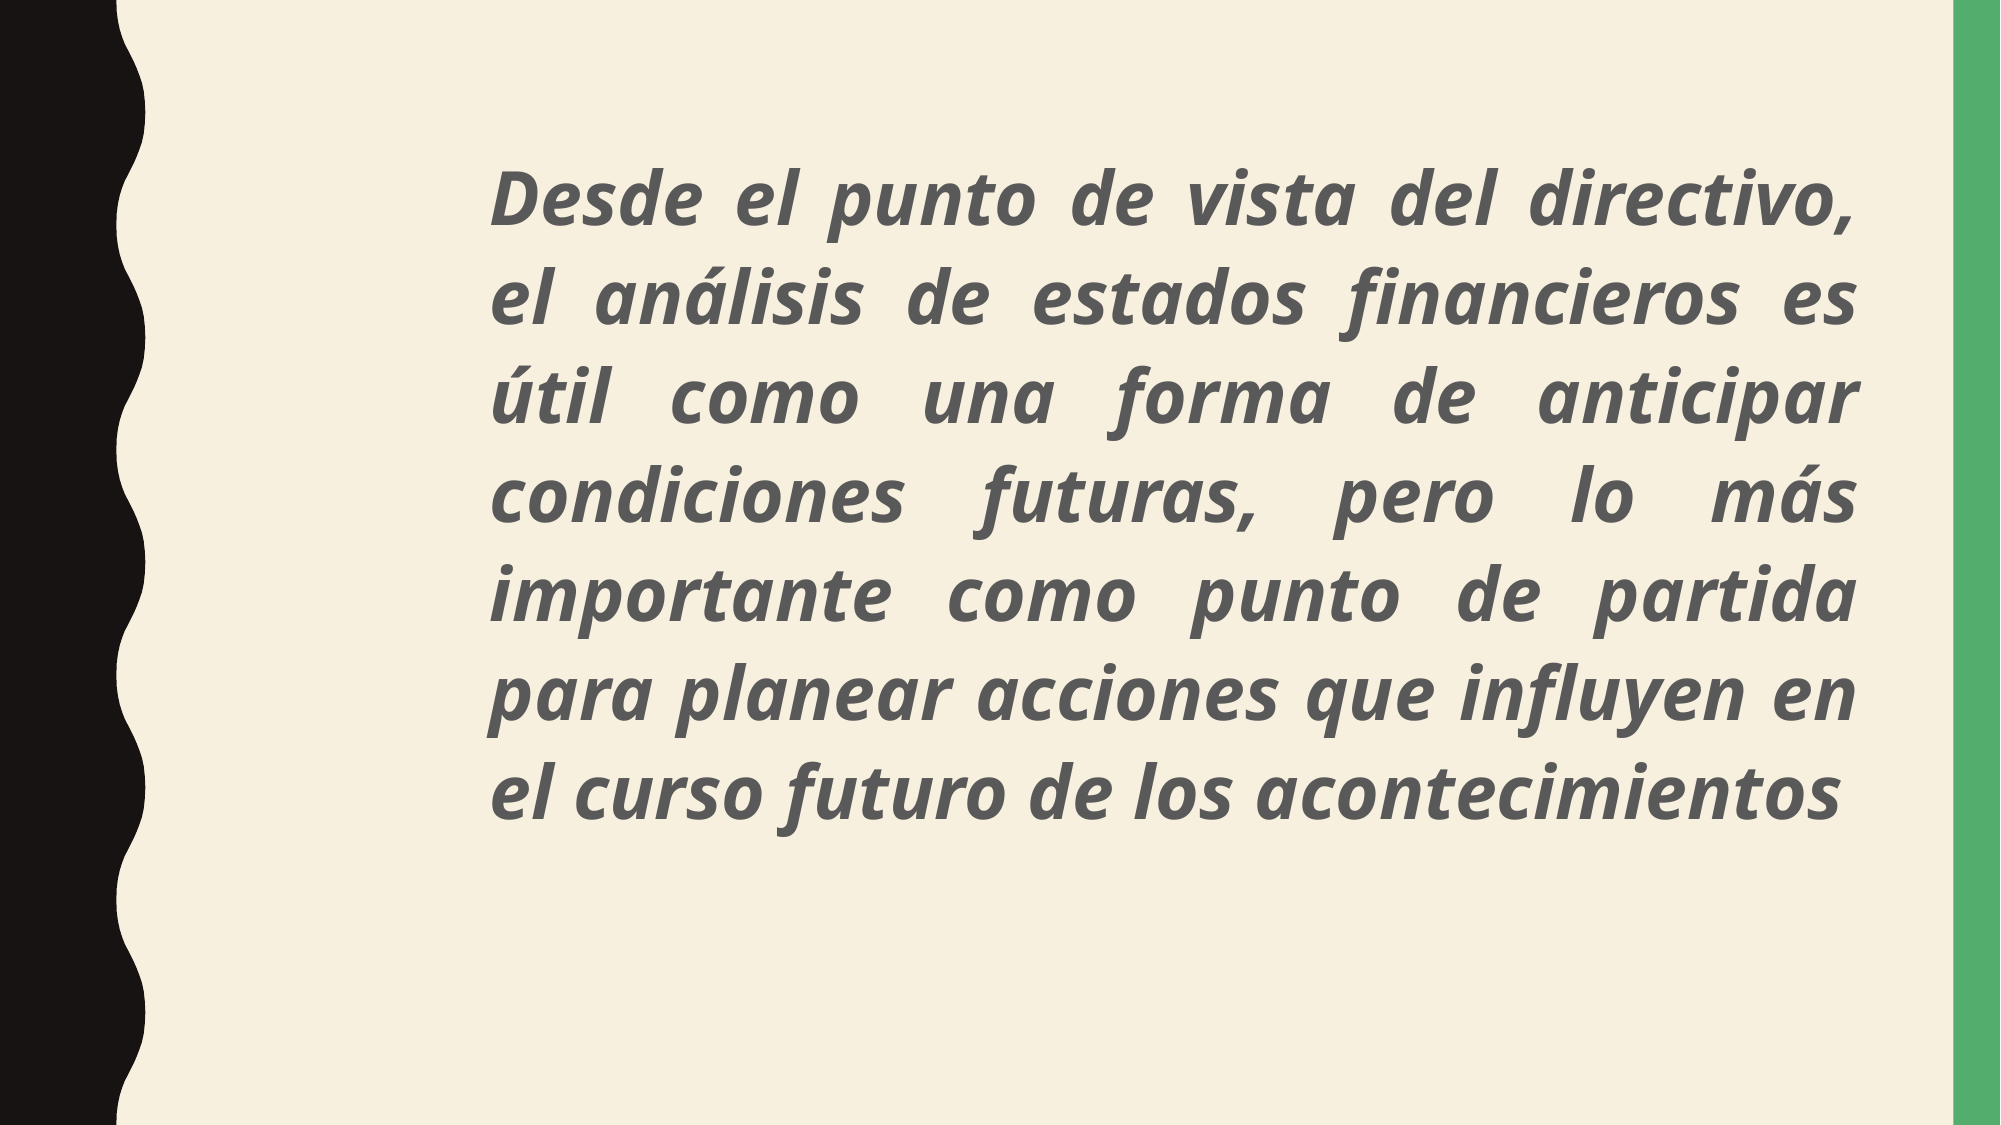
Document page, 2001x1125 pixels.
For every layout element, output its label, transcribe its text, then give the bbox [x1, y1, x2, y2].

list Desde el punto de vista del directivo, el análisis de estados financieros es útil como una forma de anticipar condiciones futuras, pero lo más importante como punto de partida para planear acciones que influyen en el curso futuro de los acontecimientos [474, 133, 1875, 965]
